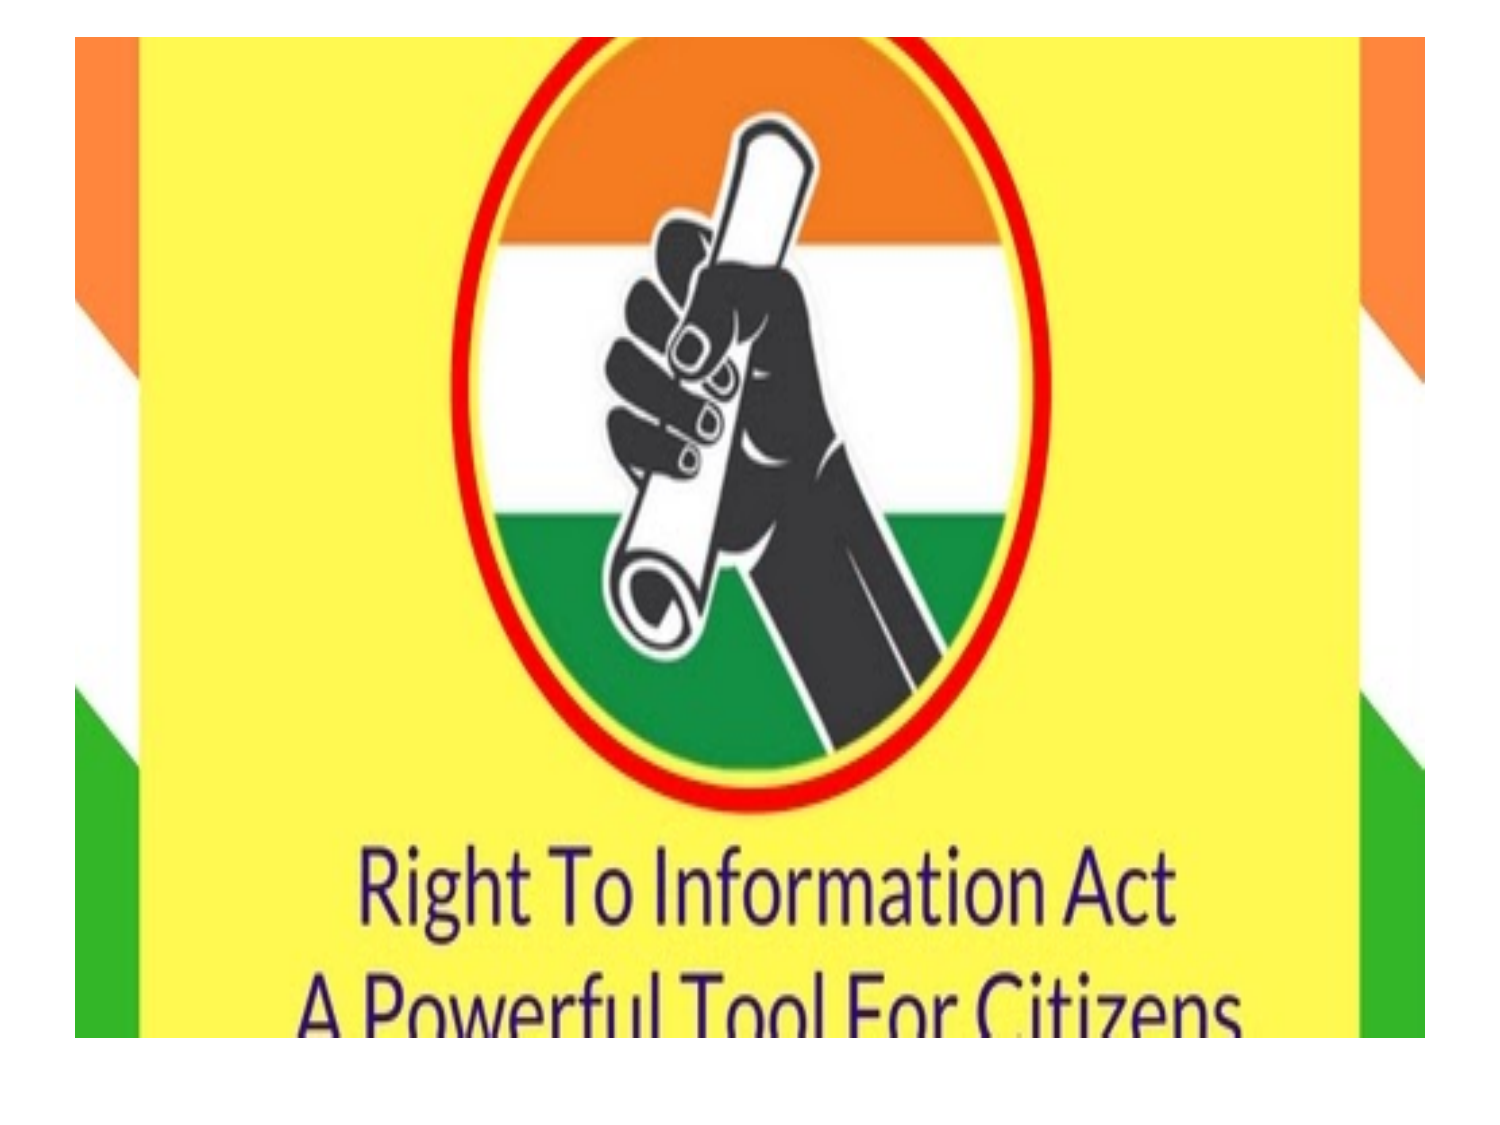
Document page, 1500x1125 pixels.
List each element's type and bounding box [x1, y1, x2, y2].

list [74, 37, 1426, 1038]
